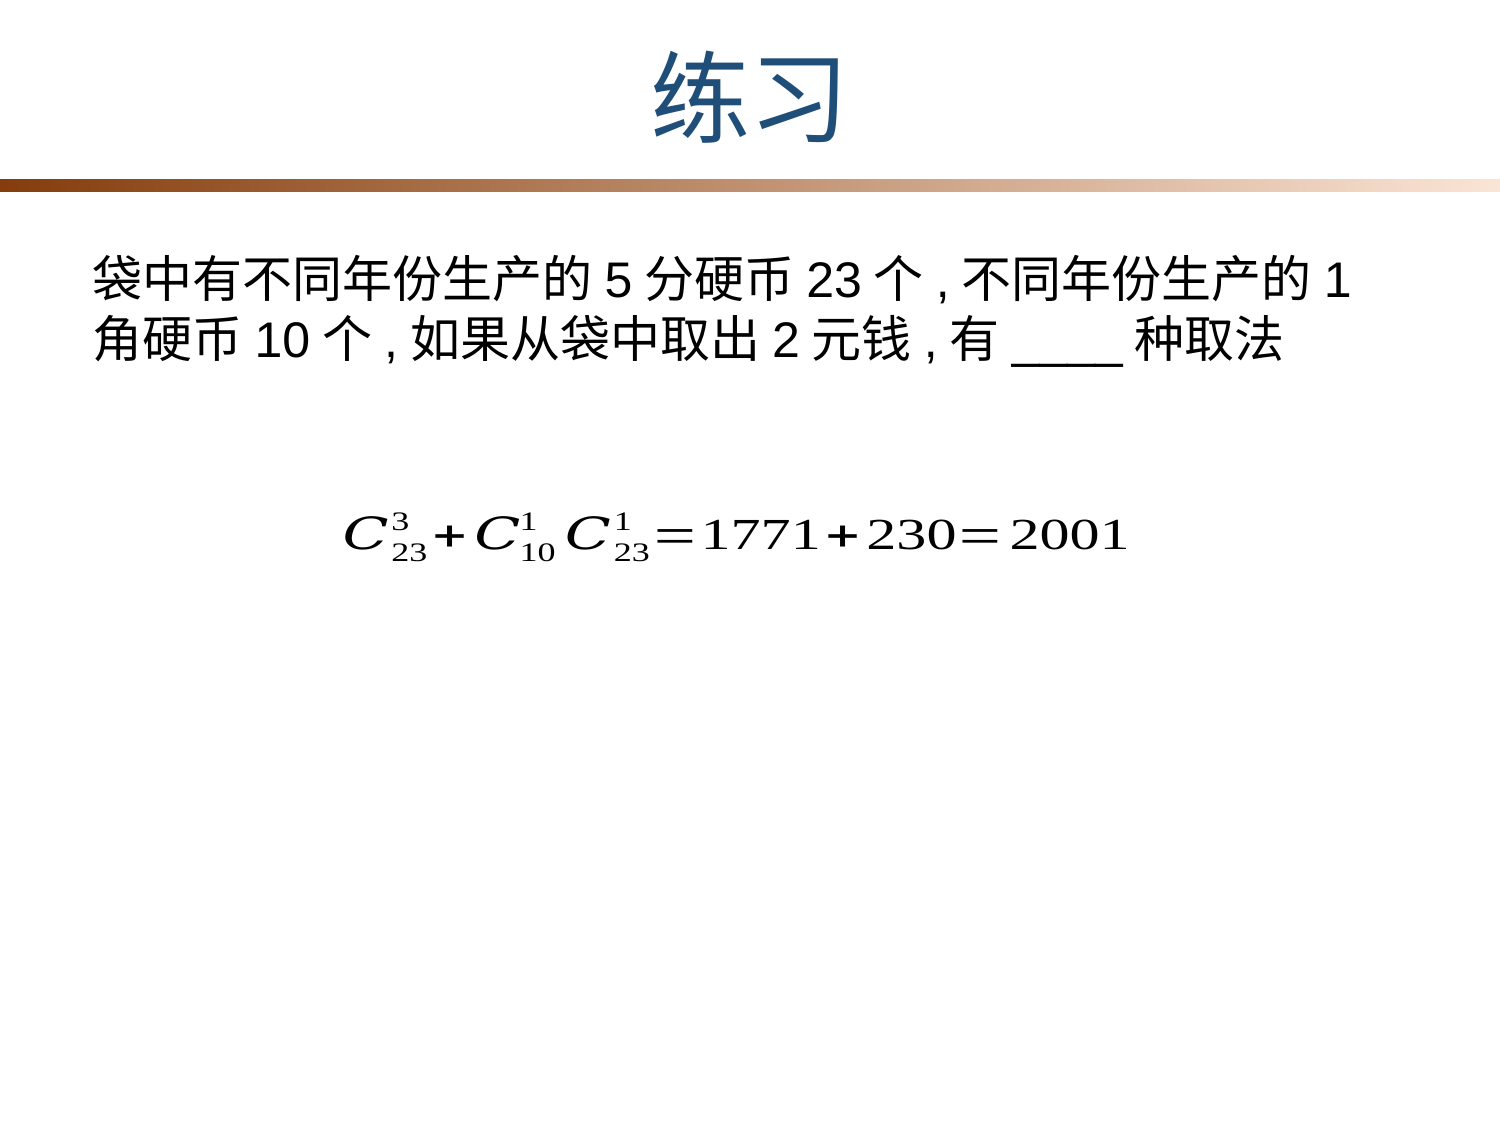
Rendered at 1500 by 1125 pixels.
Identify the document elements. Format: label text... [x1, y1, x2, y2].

text_box 袋中有不同年份生产的5分硬币23个,不同年份生产的1角硬币10个,如果从袋中取出2元钱,有____种取法 [77, 239, 1422, 375]
list 练习 [134, 28, 1366, 174]
